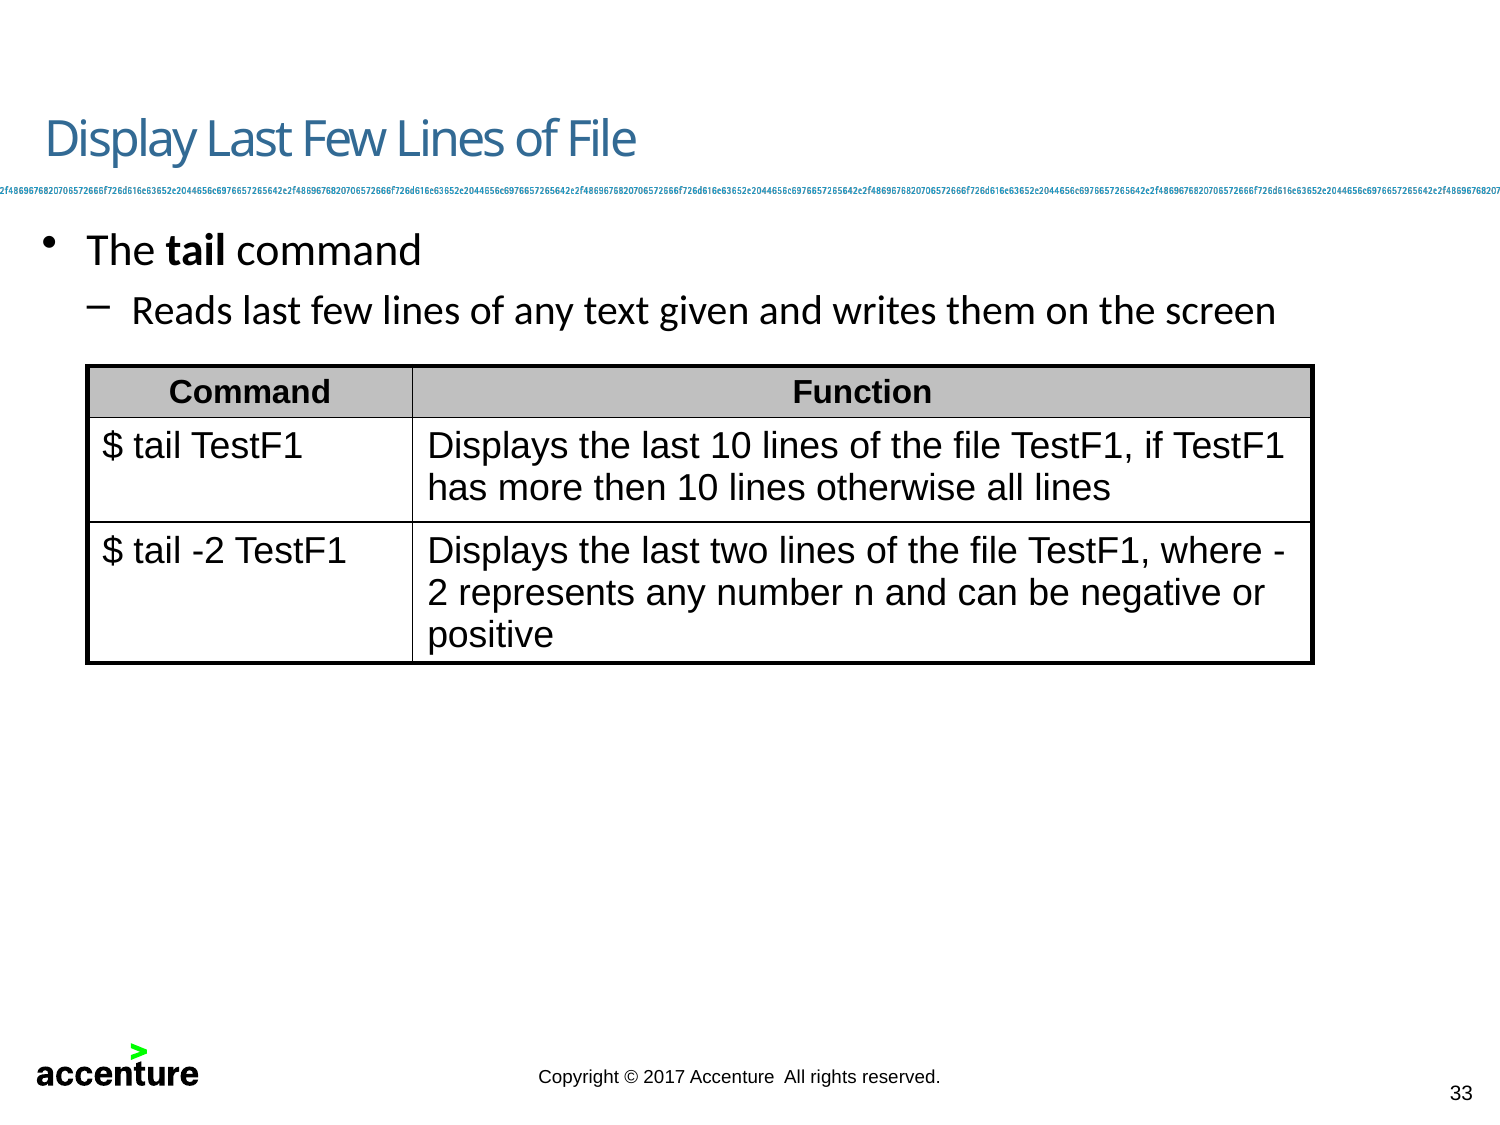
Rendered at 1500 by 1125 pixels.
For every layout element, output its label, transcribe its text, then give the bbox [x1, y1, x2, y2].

list The tail command Reads last few lines of any text given and writes them on the screen [26, 212, 1425, 1000]
table_cell $ tail TestF1 [90, 418, 412, 521]
table_cell Displays the last 10 lines of the file TestF1, if TestF1 has more then 10 lines otherwise all lines [413, 418, 1310, 521]
title Display Last Few Lines of File [29, 24, 1367, 175]
picture [0, 186, 1500, 194]
table_header Function [413, 368, 1310, 417]
table_cell $ tail -2 TestF1 [90, 523, 412, 661]
table_header Command [90, 368, 412, 417]
text_box 33 [1137, 1046, 1488, 1125]
table_cell Displays the last two lines of the file TestF1, where -2 represents any number n and can be negative or positive [413, 523, 1310, 661]
